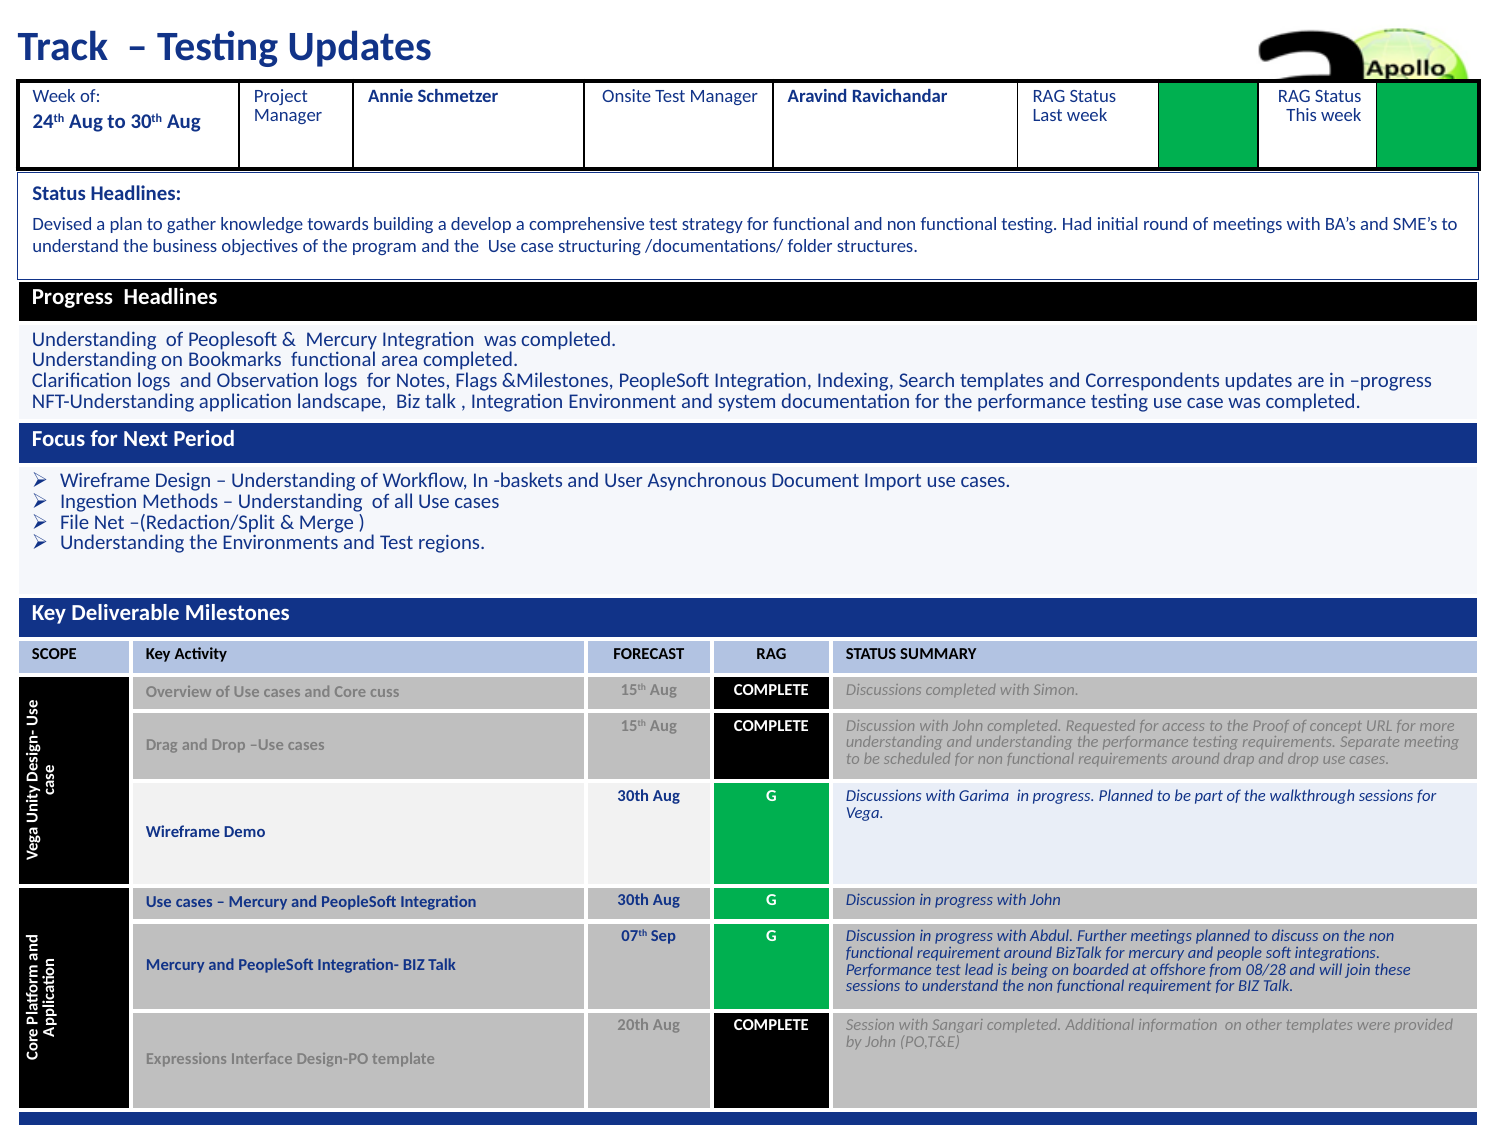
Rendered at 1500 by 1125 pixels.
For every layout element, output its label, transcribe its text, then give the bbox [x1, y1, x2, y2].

table_cell Core Platform and Application [19, 888, 129, 1108]
table_cell 20th Aug [588, 1013, 710, 1108]
table_cell FORECAST [588, 641, 710, 673]
table_header RAG Status This week [1259, 83, 1376, 167]
table_cell COMPLETE [714, 1013, 829, 1108]
table_cell 30th Aug [588, 783, 710, 884]
table_header Onsite Test Manager [585, 83, 772, 167]
table_header Week of: 24th Aug to 30th Aug [20, 83, 238, 167]
table_cell STATUS SUMMARY [833, 641, 1477, 673]
table_header Annie Schmetzer [354, 83, 583, 167]
table_cell RAG [714, 641, 829, 673]
text_box Track – Testing Updates [17, 19, 1247, 76]
table_cell Discussions with Garima in progress. Planned to be part of the walkthrough sessions for Vega. [833, 783, 1477, 884]
table_cell G [714, 783, 829, 884]
table_cell Discussions completed with Simon. [833, 677, 1477, 709]
table_header Progress Headlines [19, 282, 1477, 321]
table_cell COMPLETE [714, 677, 829, 709]
table_cell Drag and Drop –Use cases [133, 713, 584, 779]
table_cell Vega Unity Design- Use case [19, 677, 129, 884]
table_cell 30th Aug [588, 888, 710, 919]
table_cell 15th Aug [588, 713, 710, 779]
table_cell Focus for Next Period [19, 423, 1477, 463]
table_cell Wireframe Design – Understanding of Workflow, In -baskets and User Asynchronous Document Import use cases. Ingestion Methods – Understanding of all Use cases File Net –(Redaction/Split & Merge ) Understanding the Environments and Test regions. [19, 467, 1477, 594]
table_cell 15th Aug [588, 677, 710, 709]
table_cell 07th Sep [588, 924, 710, 1009]
table_cell Overview of Use cases and Core cuss [133, 677, 584, 709]
table_cell SCOPE [19, 641, 129, 673]
table_cell Wireframe Demo [133, 783, 584, 884]
picture [1234, 24, 1477, 79]
table_cell COMPLETE [714, 713, 829, 779]
table_cell Key Deliverable Milestones [19, 598, 1477, 637]
table_cell [19, 1112, 1477, 1125]
table_cell Discussion in progress with Abdul. Further meetings planned to discuss on the non functional requirement around BizTalk for mercury and people soft integrations. Performance test lead is being on boarded at offshore from 08/28 and will join these sessions to understand the non functional requirement for BIZ Talk. [833, 924, 1477, 1009]
table_cell G [714, 924, 829, 1009]
table_cell Discussion with John completed. Requested for access to the Proof of concept URL for more understanding and understanding the performance testing requirements. Separate meeting to be scheduled for non functional requirements around drap and drop use cases. [833, 713, 1477, 779]
table_cell Expressions Interface Design-PO template [133, 1013, 584, 1108]
table_cell Discussion in progress with John [833, 888, 1477, 919]
table_cell Key Activity [133, 641, 584, 673]
table_header [1377, 83, 1477, 167]
table_header RAG Status Last week [1018, 83, 1158, 167]
table_cell Understanding of Peoplesoft & Mercury Integration was completed. Understanding on Bookmarks functional area completed. Clarification logs and Observation logs for Notes, Flags &Milestones, PeopleSoft Integration, Indexing, Search templates and Correspondents updates are in –progress NFT-Understanding application landscape, Biz talk , Integration Environment and system documentation for the performance testing use case was completed. [19, 325, 1477, 419]
table_cell G [714, 888, 829, 919]
table_cell Session with Sangari completed. Additional information on other templates were provided by John (PO,T&E) [833, 1013, 1477, 1108]
table_cell Use cases – Mercury and PeopleSoft Integration [133, 888, 584, 919]
table_cell Mercury and PeopleSoft Integration- BIZ Talk [133, 924, 584, 1009]
text_box Status Headlines: Devised a plan to gather knowledge towards building a develop a comprehensive test strategy for functional and non functional testing. Had initial round of meetings with BA’s and SME’s to understand the business objectives of the program and the Use case structuring /documentations/ folder structures. [17, 172, 1479, 280]
table_header Aravind Ravichandar [774, 83, 1017, 167]
table_header Project Manager [240, 83, 352, 167]
table_header [1159, 83, 1257, 167]
